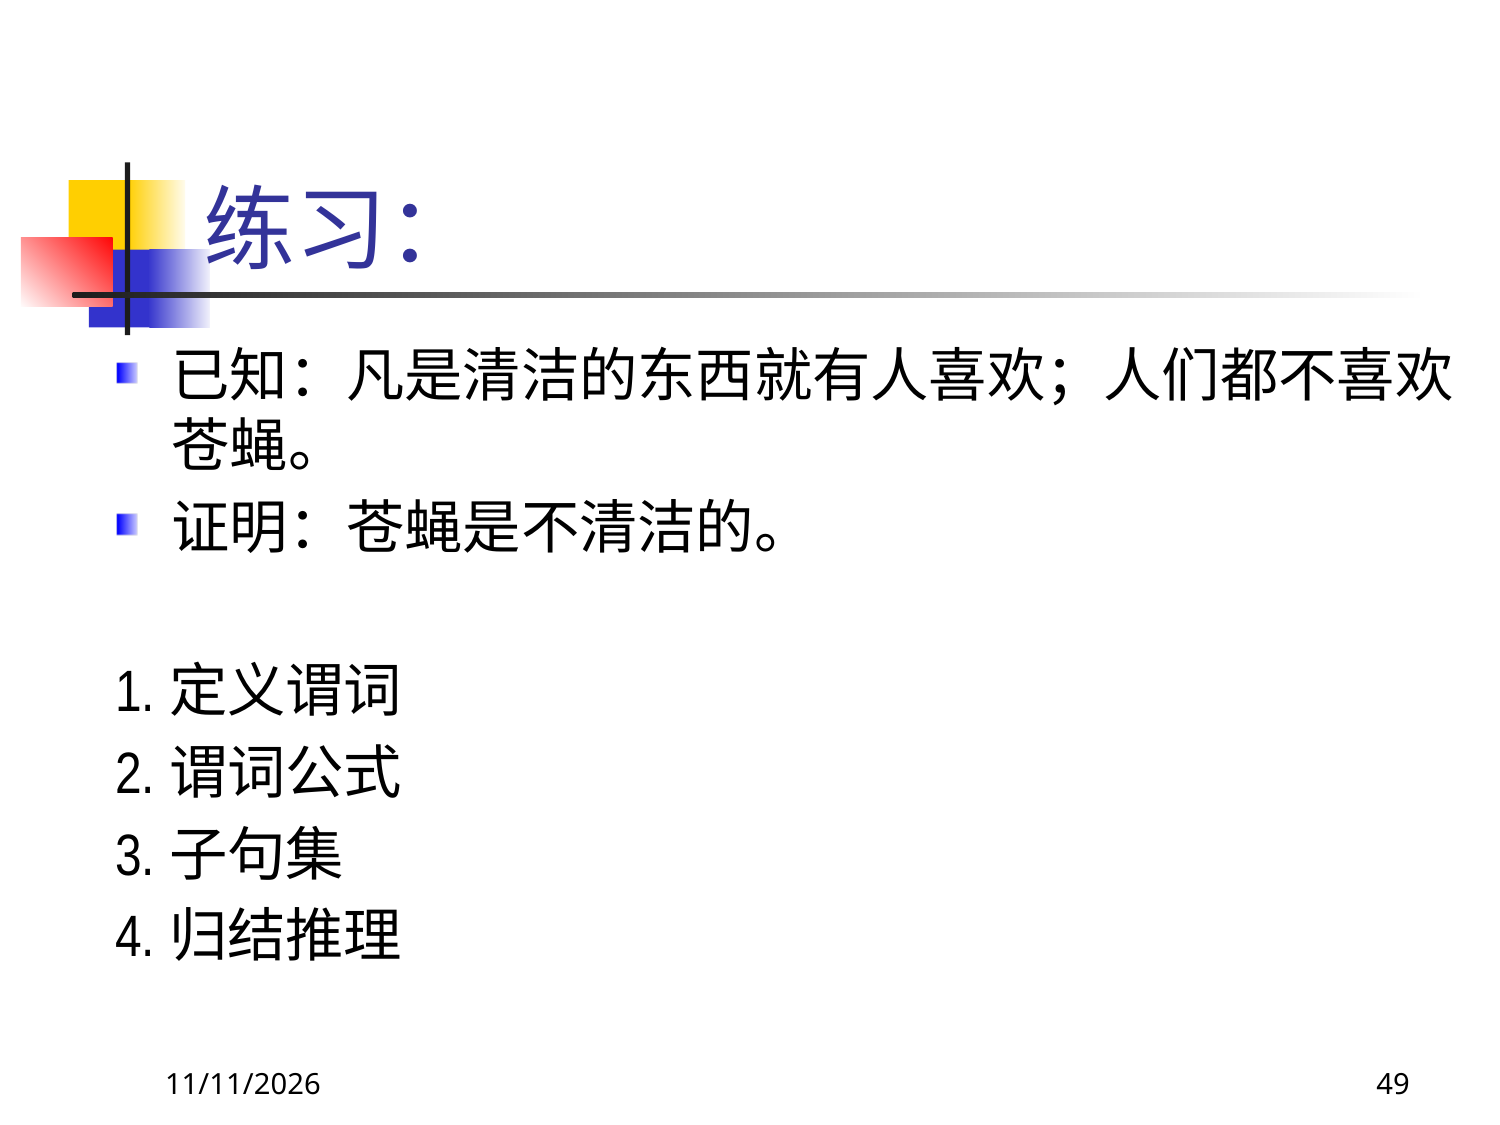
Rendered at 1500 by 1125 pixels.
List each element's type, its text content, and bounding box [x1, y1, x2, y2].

picture [115, 361, 140, 386]
slide_number 49 [1112, 1037, 1426, 1113]
list 已知：凡是清洁的东西就有人喜欢；人们都不喜欢苍蝇。 证明：苍蝇是不清洁的。 1.定义谓词 2.谓词公式 3.子句集 4.归结推理 [100, 331, 1469, 1006]
title 练习： [188, 101, 1468, 289]
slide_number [149, 1037, 463, 1113]
picture [115, 512, 140, 538]
